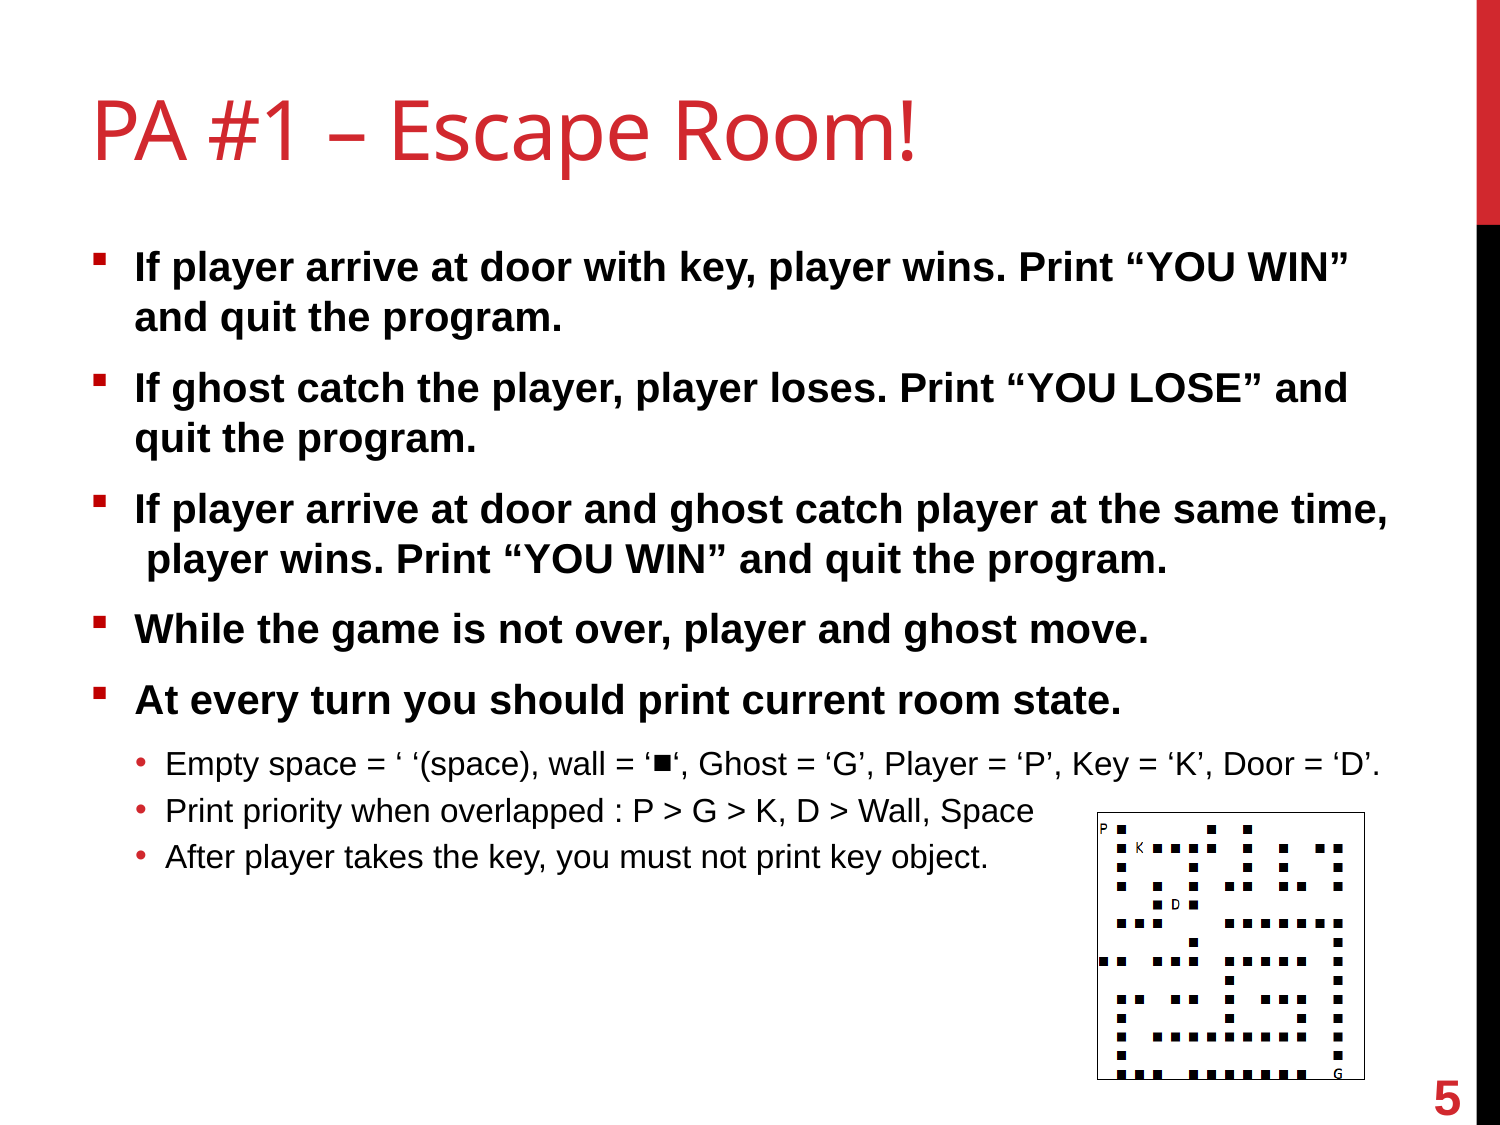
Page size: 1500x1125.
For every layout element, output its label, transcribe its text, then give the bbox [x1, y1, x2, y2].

picture [1097, 811, 1366, 1080]
slide_number 5 [1260, 1065, 1477, 1125]
list If player arrive at door with key, player wins. Print “YOU WIN” and quit the program. If ghost catch the player, player loses. Print “YOU LOSE” and quit the program. If player arrive at door and ghost catch player at the same time, player wins. Print “YOU WIN” and quit the program. While the game is not over, player and ghost move. At every turn you should print current room state. Empty space = ‘ ‘(space), wall = ‘■‘, Ghost = ‘G’, Player = ‘P’, Key = ‘K’, Door = ‘D’. Print priority when overlapped : P > G > K, D > Wall, Space After player takes the key, you must not print key object. [75, 231, 1413, 1075]
title PA #1 – Escape Room! [75, 24, 1300, 185]
